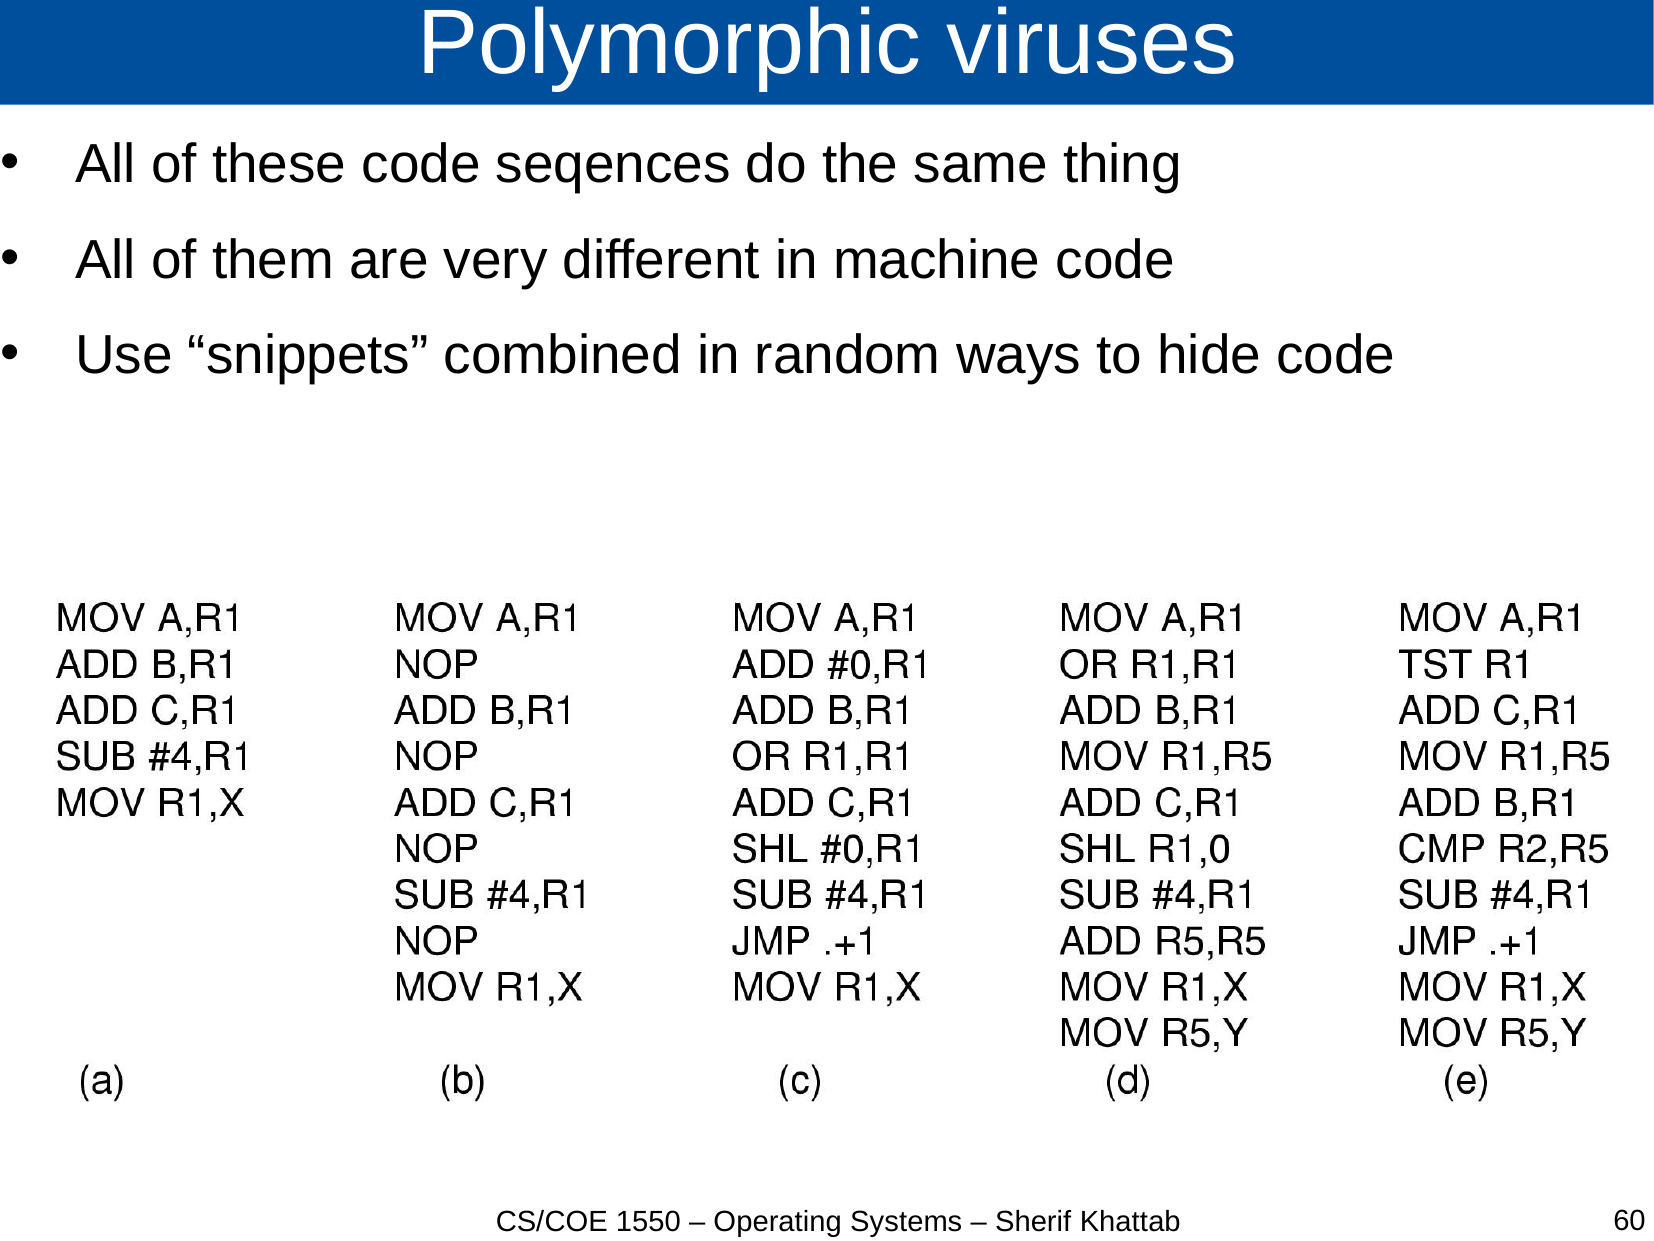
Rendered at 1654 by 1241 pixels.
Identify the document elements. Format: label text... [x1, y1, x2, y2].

picture [54, 578, 1612, 1102]
list All of these code seqences do the same thing All of them are very different in machine code Use “snippets” combined in random ways to hide code [0, 127, 1654, 1195]
slide_number 60 [1265, 1200, 1647, 1241]
footer CS/COE 1550 – Operating Systems – Sherif Khattab [460, 1201, 1217, 1241]
title Polymorphic viruses [0, 0, 1654, 105]
